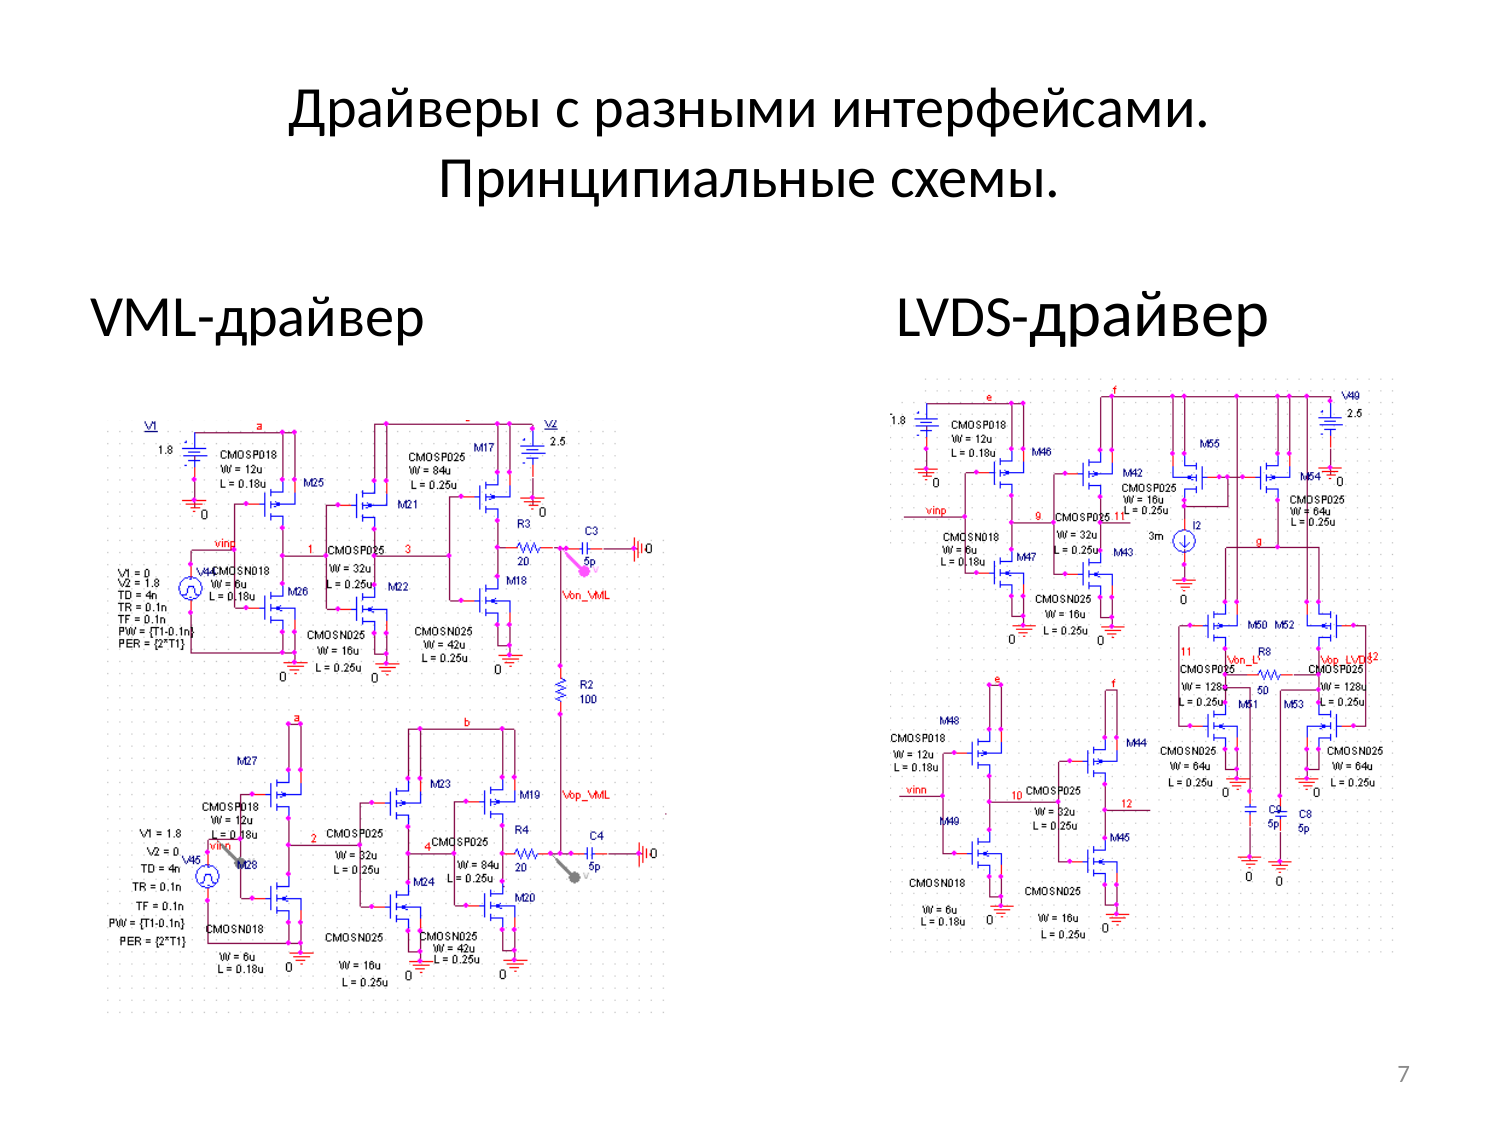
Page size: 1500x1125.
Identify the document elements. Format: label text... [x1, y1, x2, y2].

title Драйверы с разными интерфейсами. Принципиальные схемы. [75, 45, 1425, 233]
picture [890, 374, 1399, 956]
list VML-драйвер LVDS-драйвер [75, 262, 1425, 1005]
picture [100, 420, 682, 1024]
slide_number 7 [1074, 1042, 1425, 1103]
